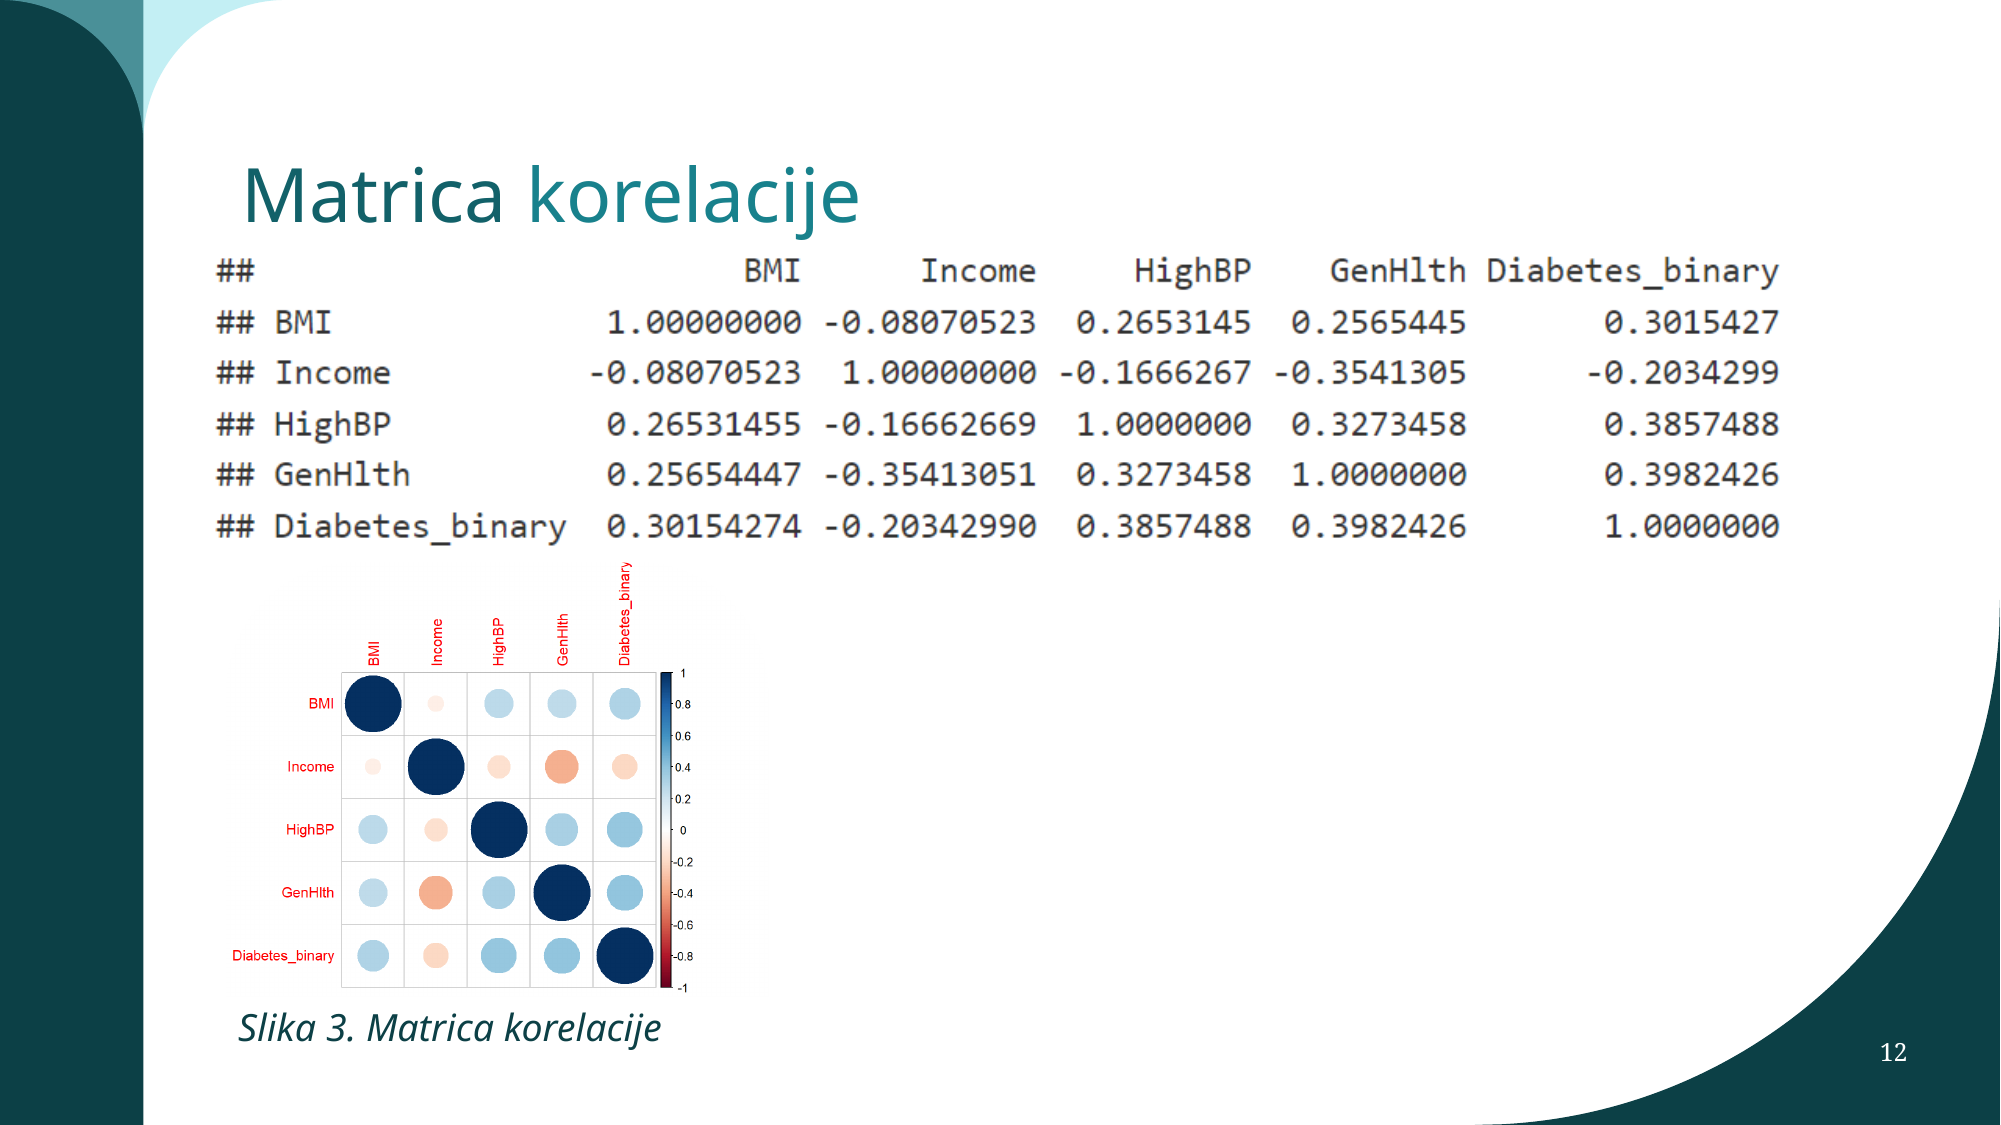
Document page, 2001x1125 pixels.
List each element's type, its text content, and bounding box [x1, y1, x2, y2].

title Matrica korelacije [226, 40, 1825, 356]
picture [205, 243, 1795, 997]
text_box Slika 3. Matrica korelacije [223, 996, 677, 1056]
slide_number 12 [1787, 981, 2000, 1125]
